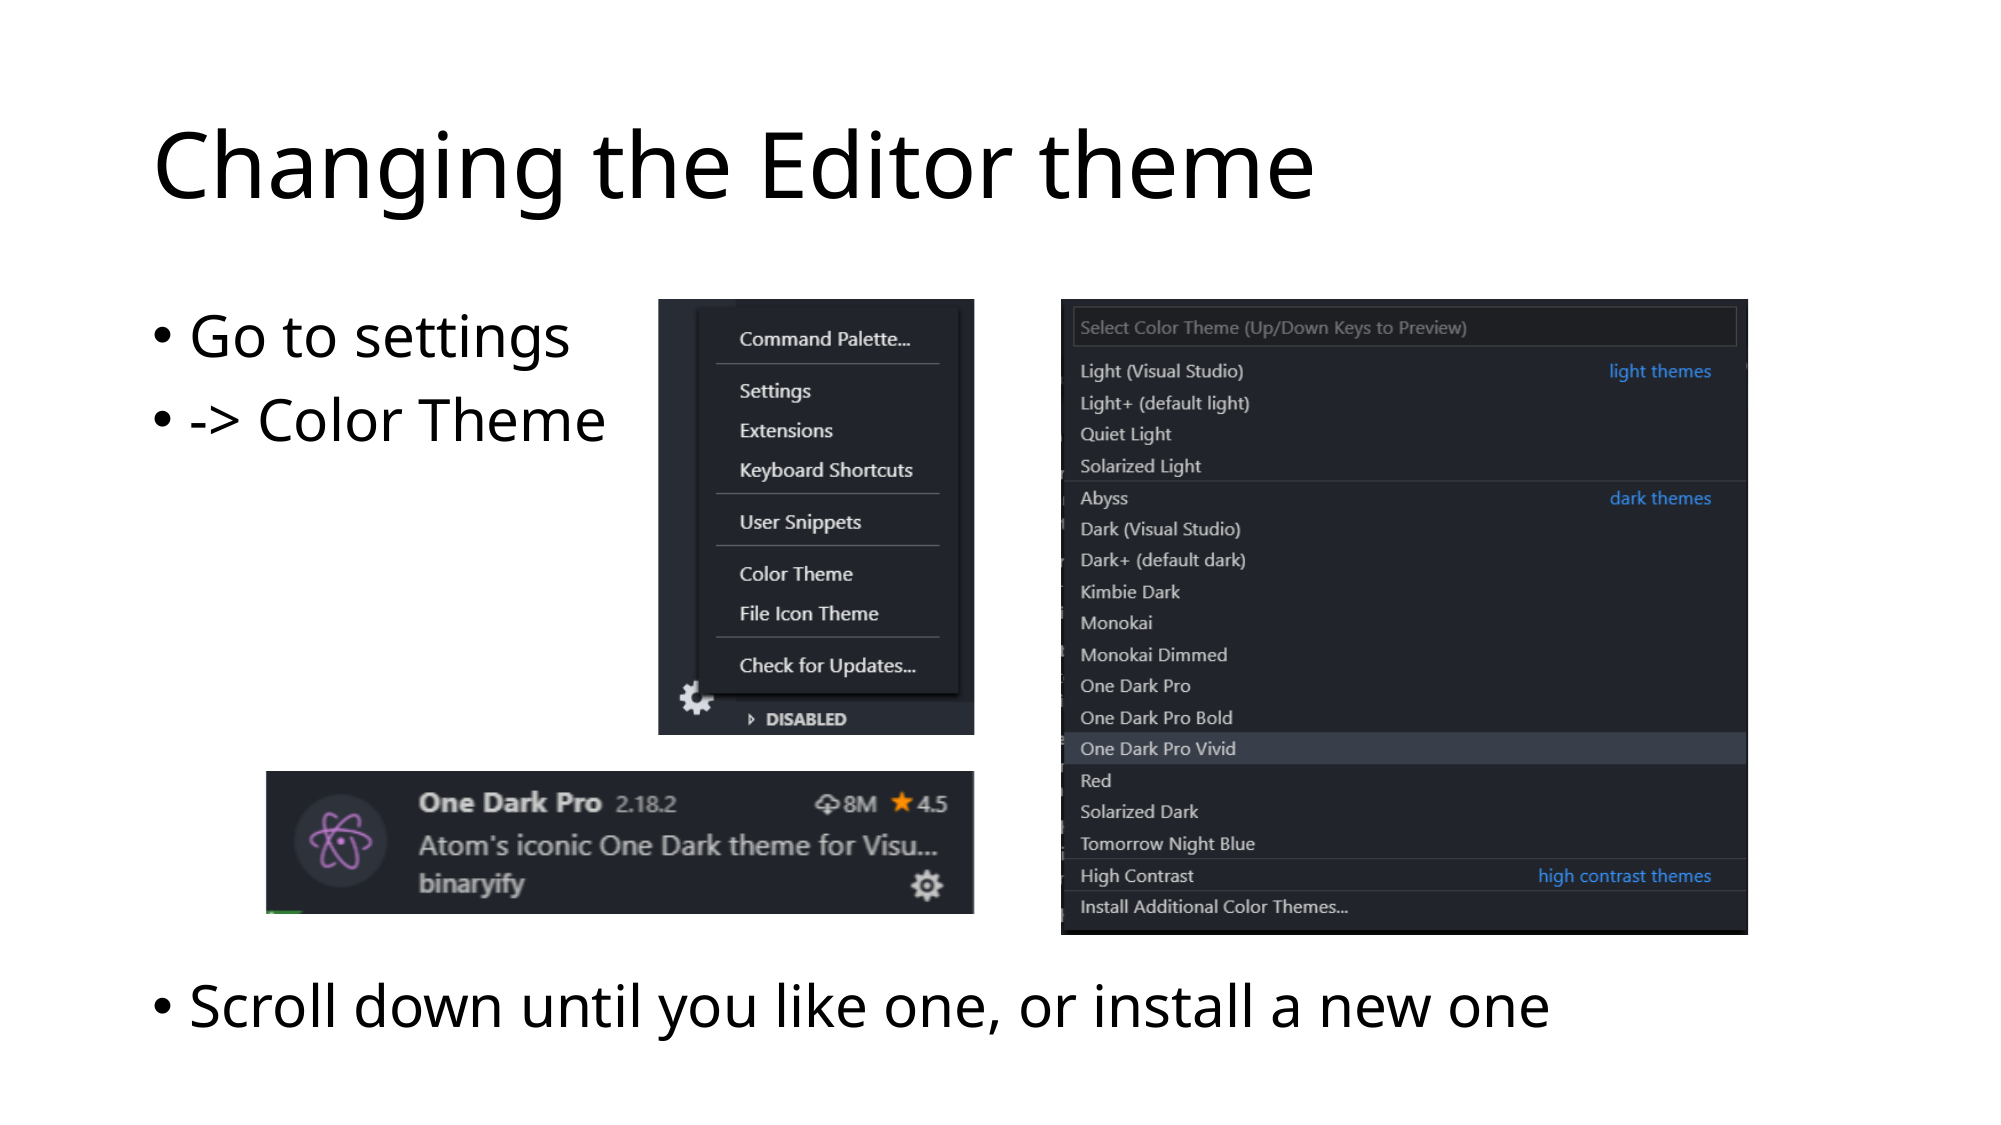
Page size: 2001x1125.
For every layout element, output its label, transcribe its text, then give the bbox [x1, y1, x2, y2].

picture [265, 771, 975, 914]
picture [1061, 299, 1749, 935]
picture [658, 299, 975, 735]
title Changing the Editor theme [137, 59, 1863, 278]
list Go to settings -> Color Theme Scroll down until you like one, or install a new one [137, 299, 1863, 1093]
